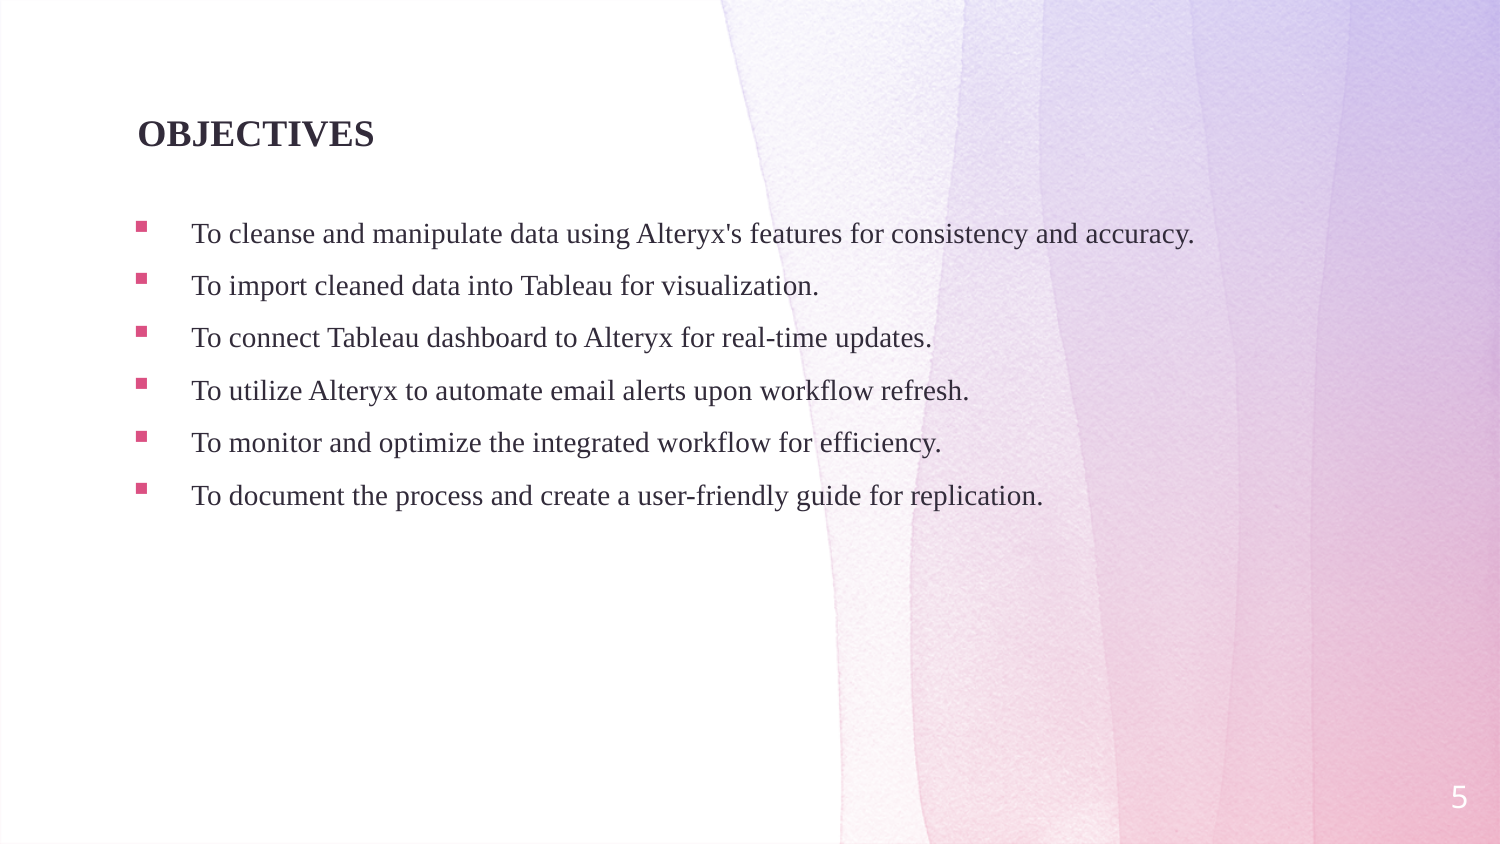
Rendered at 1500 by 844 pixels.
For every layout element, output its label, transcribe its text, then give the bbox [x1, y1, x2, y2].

picture [0, 0, 1500, 844]
title OBJECTIVES [137, 89, 1140, 155]
slide_number 5 [1378, 766, 1469, 832]
list To cleanse and manipulate data using Alteryx's features for consistency and accuracy. To import cleaned data into Tableau for visualization. To connect Tableau dashboard to Alteryx for real-time updates. To utilize Alteryx to automate email alerts upon workflow refresh. To monitor and optimize the integrated workflow for efficiency. To document the process and create a user-friendly guide for replication. [116, 196, 1379, 648]
